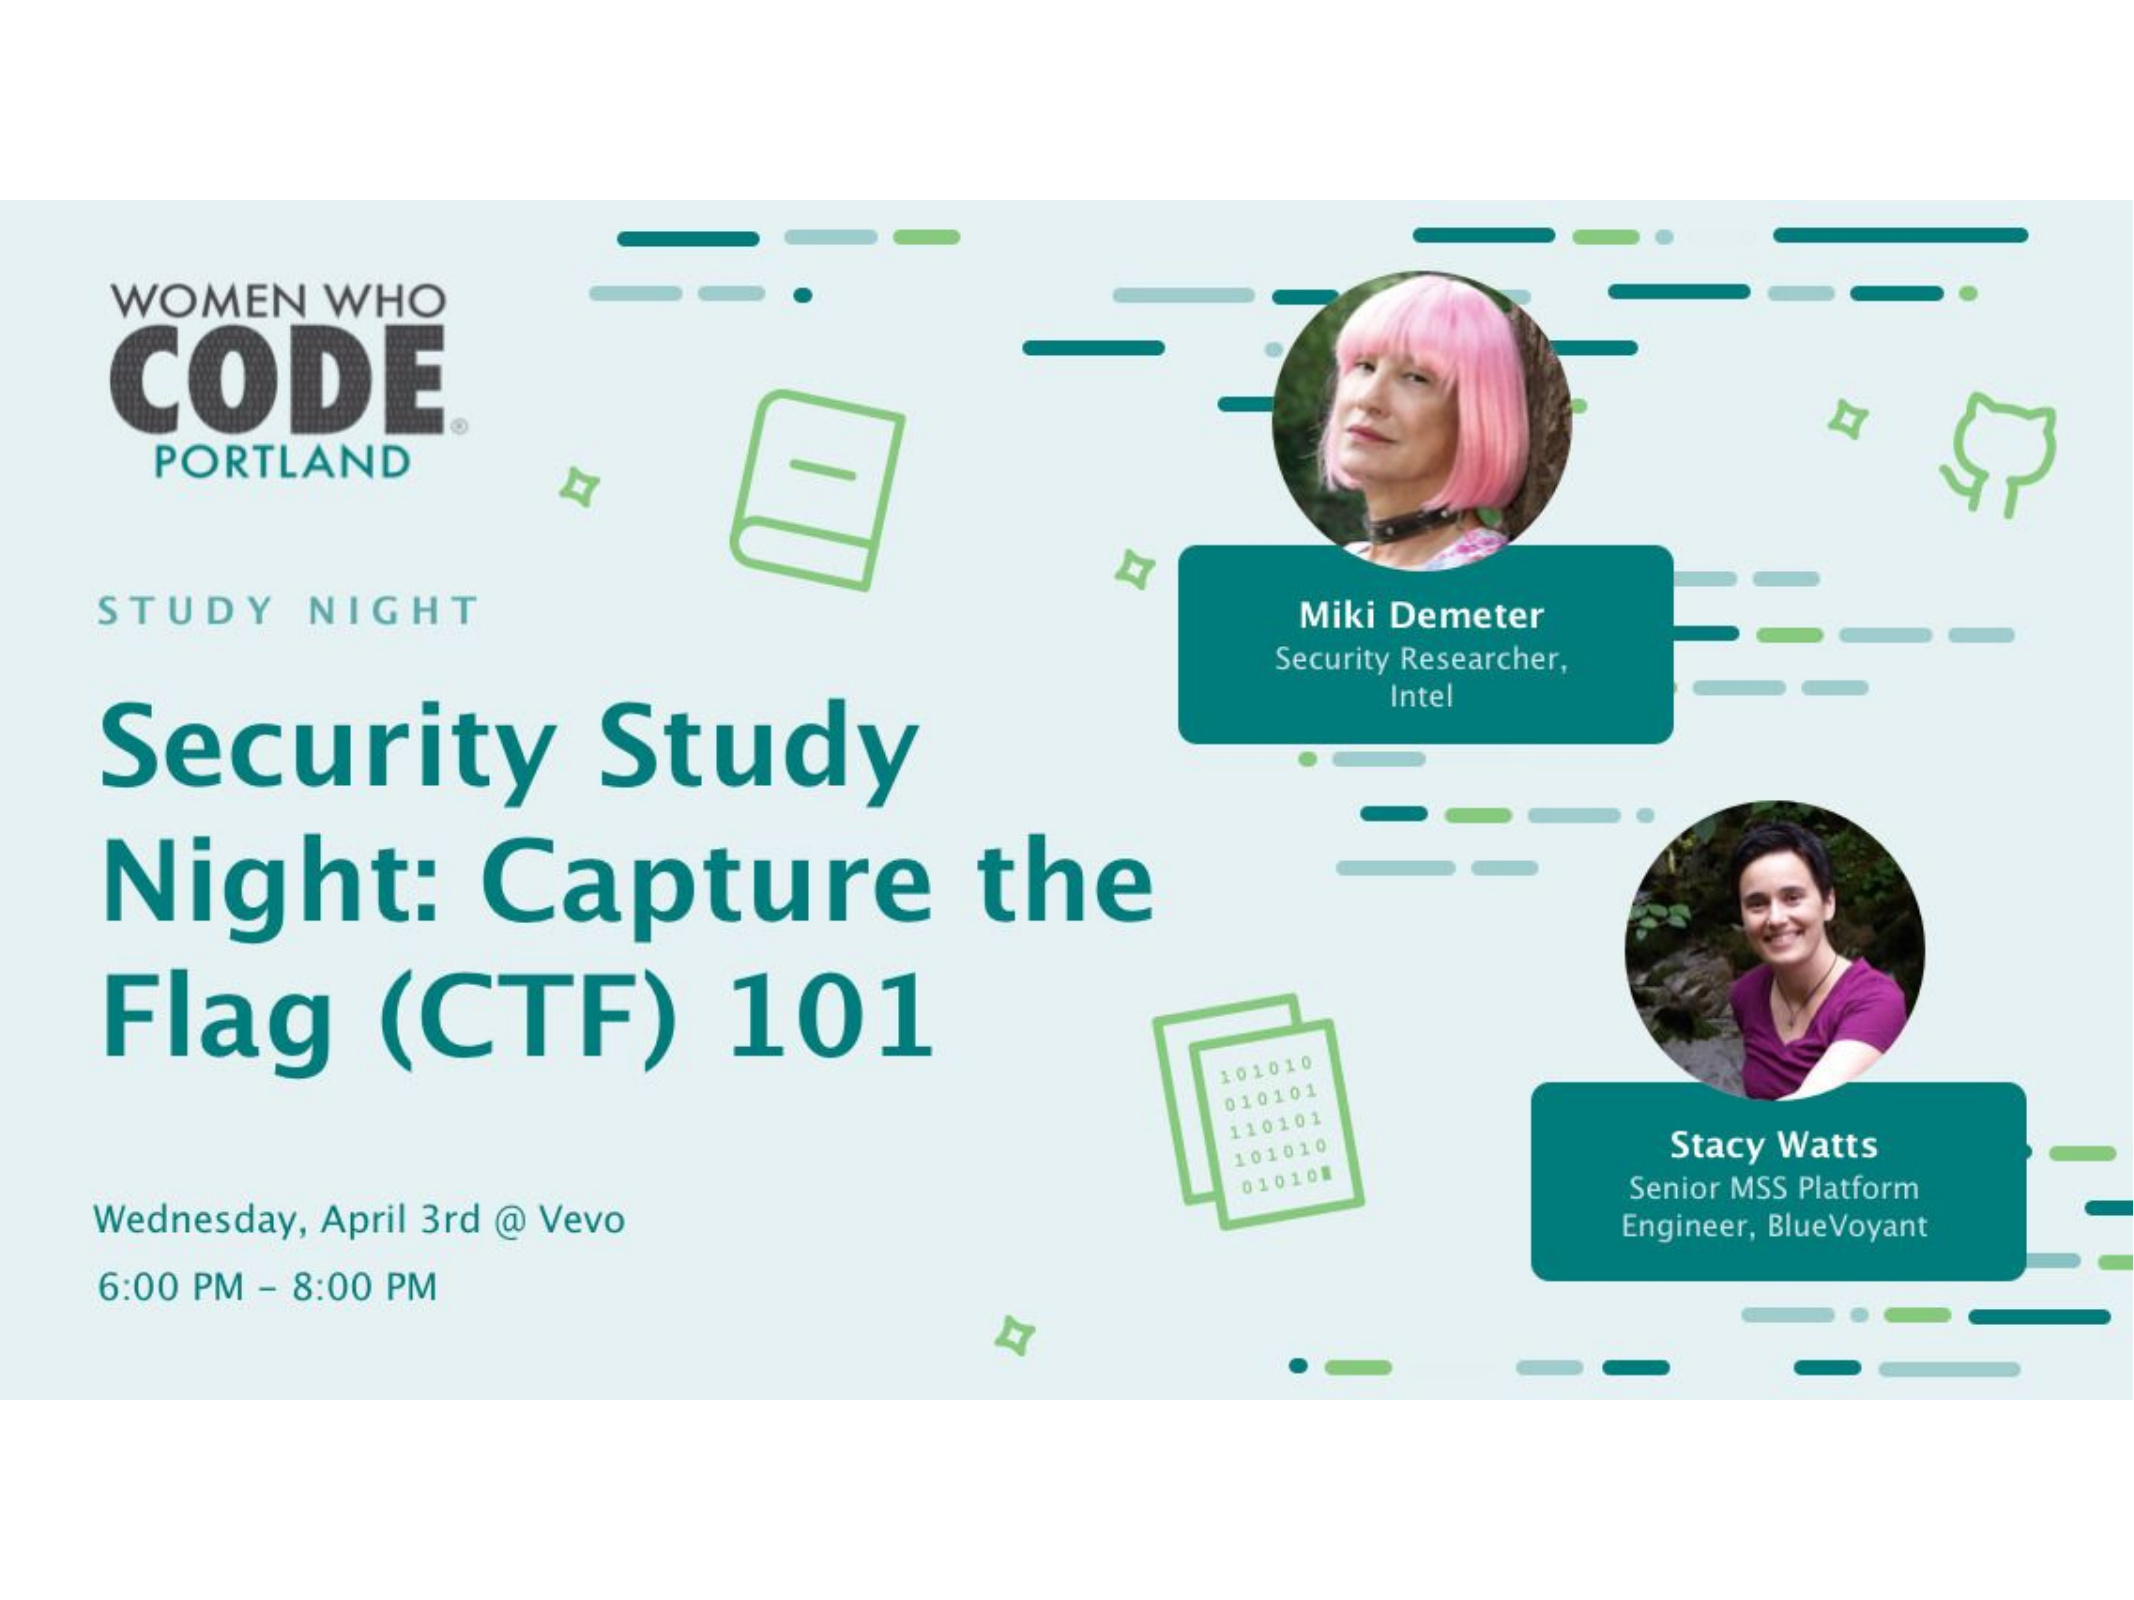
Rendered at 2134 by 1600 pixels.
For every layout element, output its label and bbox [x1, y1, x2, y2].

picture [0, 200, 2134, 1400]
